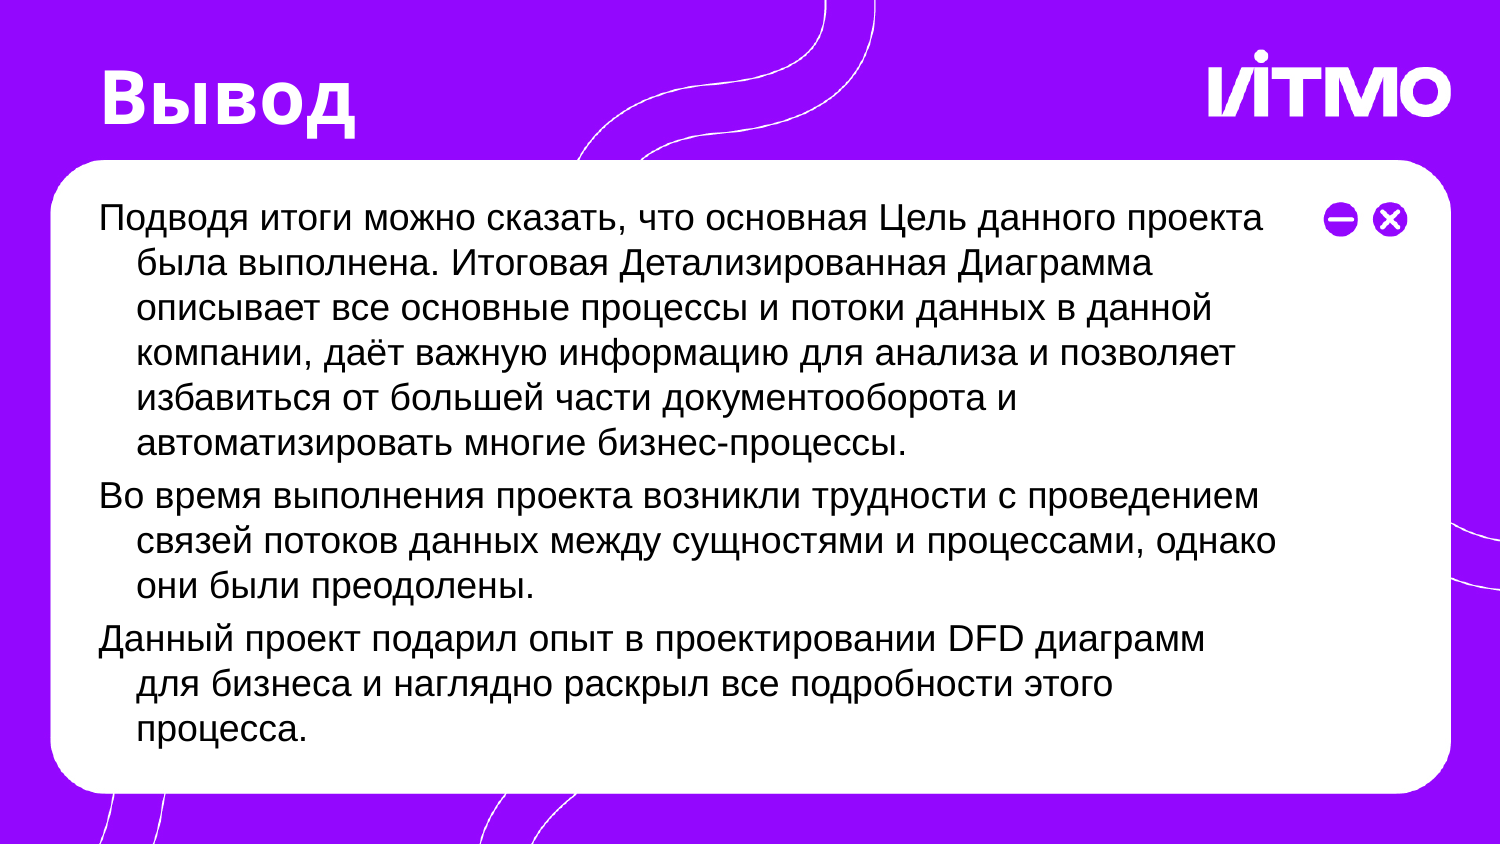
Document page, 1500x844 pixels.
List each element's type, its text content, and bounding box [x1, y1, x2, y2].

title Вывод [83, 51, 1194, 138]
picture [0, 0, 1500, 844]
list Подводя итоги можно сказать, что основная Цель данного проекта была выполнена. Итоговая Детализированная Диаграмма описывает все основные процессы и потоки данных в данной компании, даёт важную информацию для анализа и позволяет избавиться от большей части документооборота и автоматизировать многие бизнес-процессы. Во время выполнения проекта возникли трудности с проведением связей потоков данных между сущностями и процессами, однако они были преодолены. Данный проект подарил опыт в проектировании DFD диаграмм для бизнеса и наглядно раскрыл все подробности этого процесса. [83, 185, 1293, 763]
